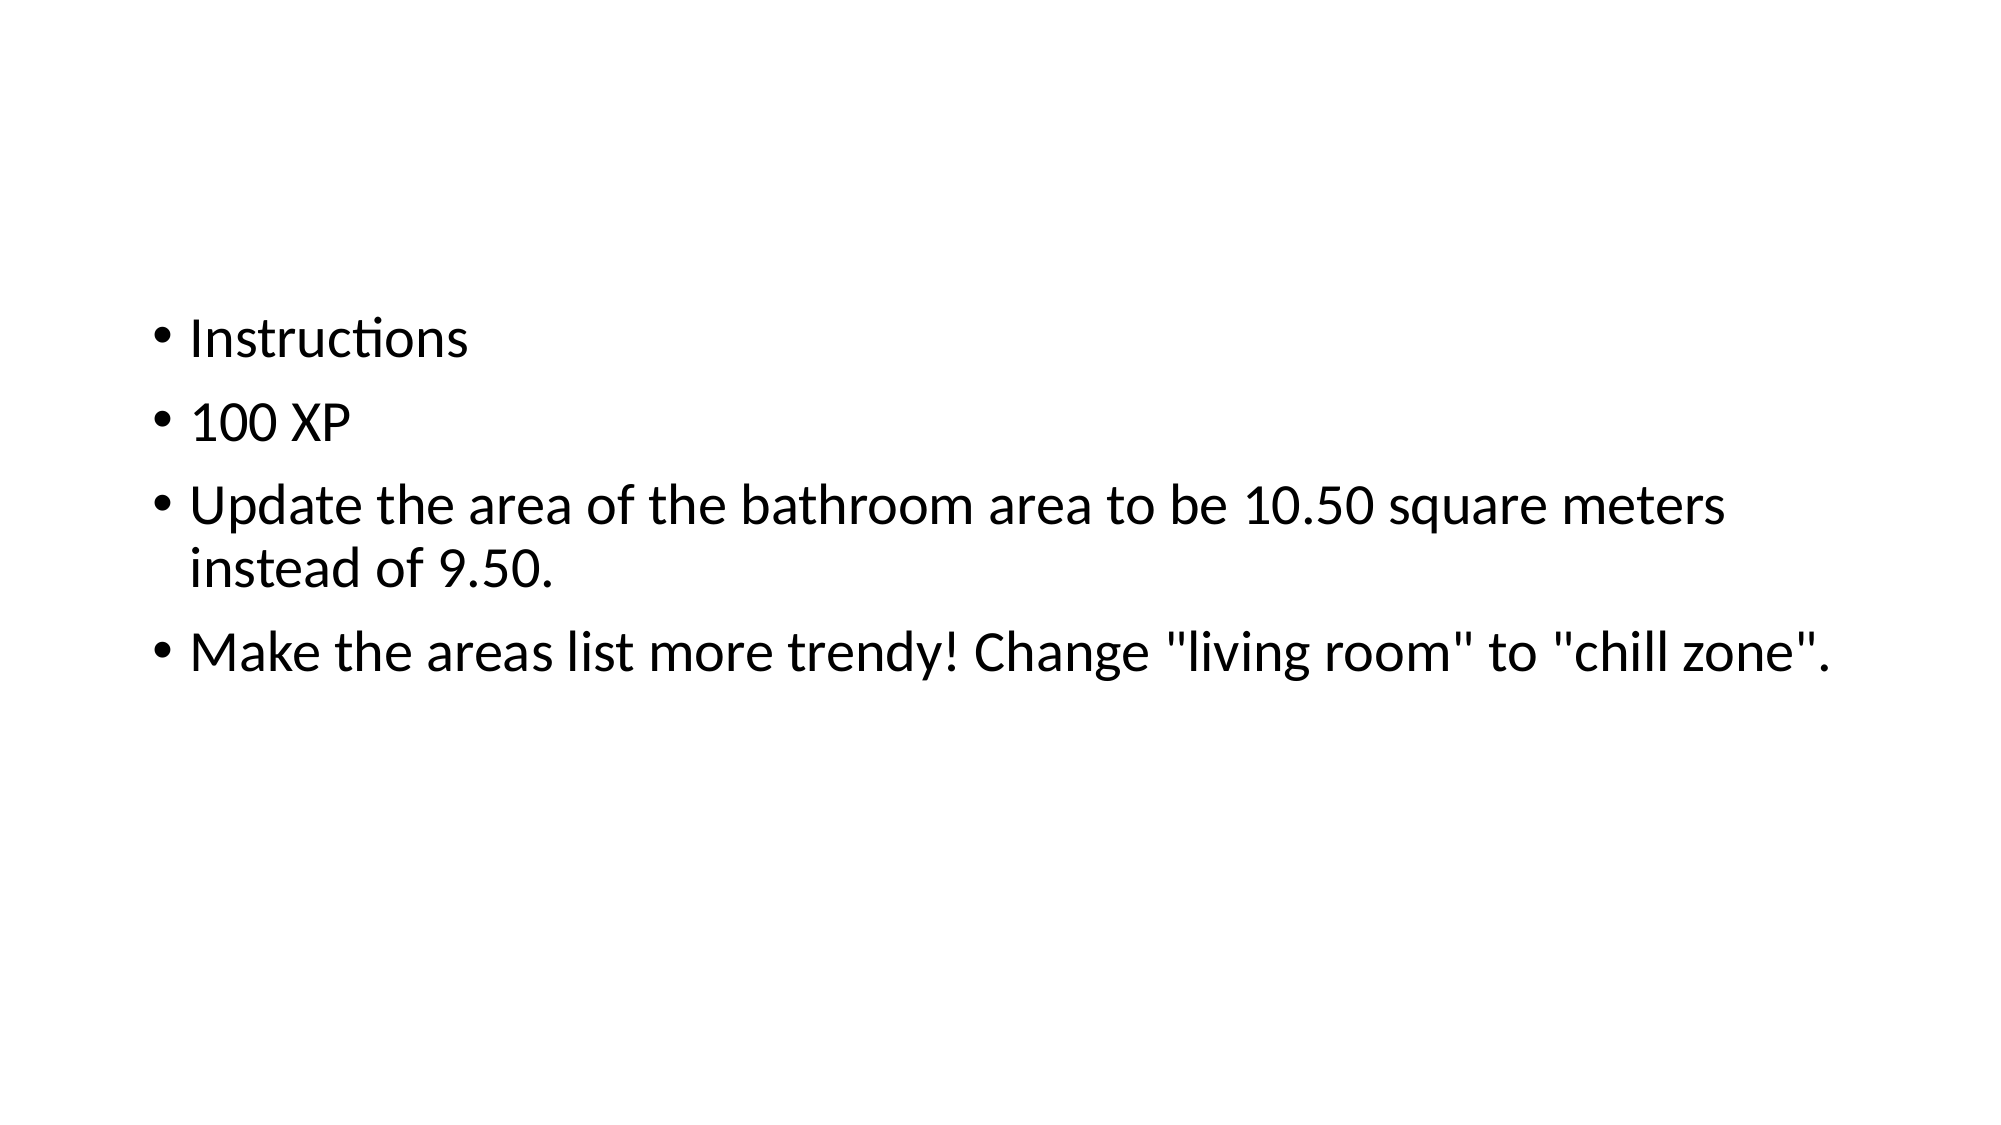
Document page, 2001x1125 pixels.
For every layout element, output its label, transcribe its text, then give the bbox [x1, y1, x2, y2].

list Instructions 100 XP Update the area of the bathroom area to be 10.50 square meters instead of 9.50. Make the areas list more trendy! Change "living room" to "chill zone". [137, 299, 1863, 1014]
